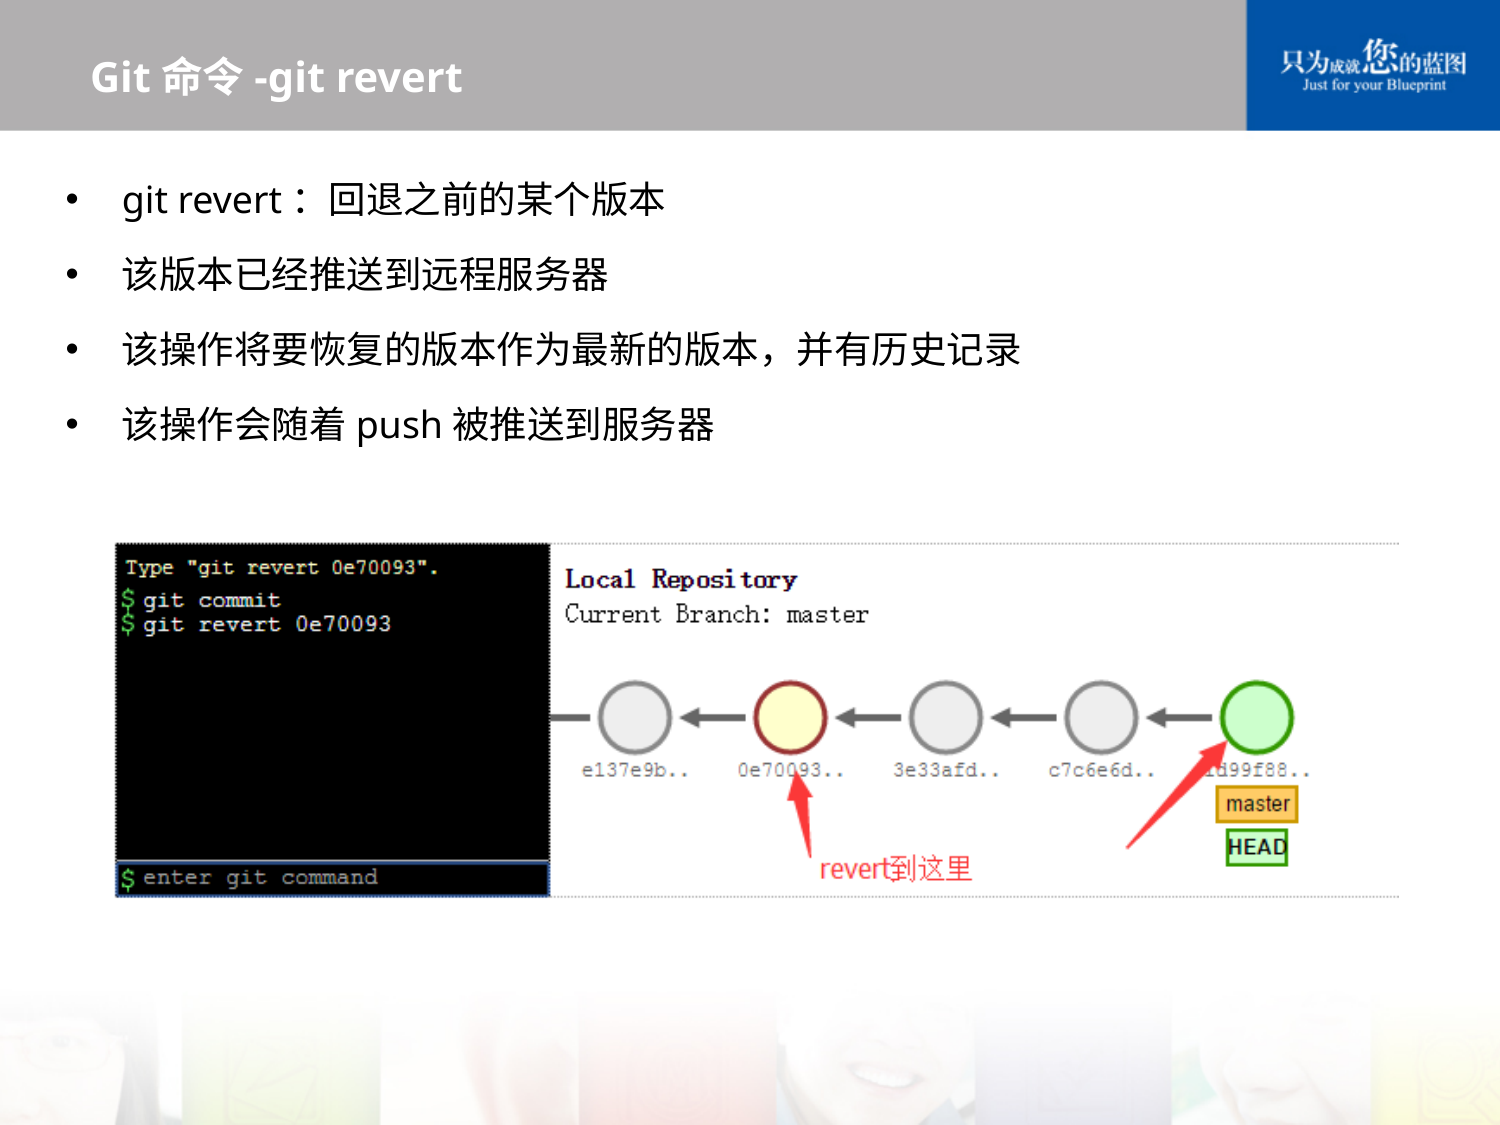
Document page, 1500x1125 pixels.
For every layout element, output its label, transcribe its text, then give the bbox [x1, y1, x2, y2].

text_box [50, 142, 1409, 1088]
list git revert：回退之前的某个版本 该版本已经推送到远程服务器 该操作将要恢复的版本作为最新的版本，并有历史记录 该操作会随着push被推送到服务器 [50, 146, 1401, 1061]
picture [0, 0, 1500, 1125]
title Git命令-git revert [75, 11, 1069, 141]
